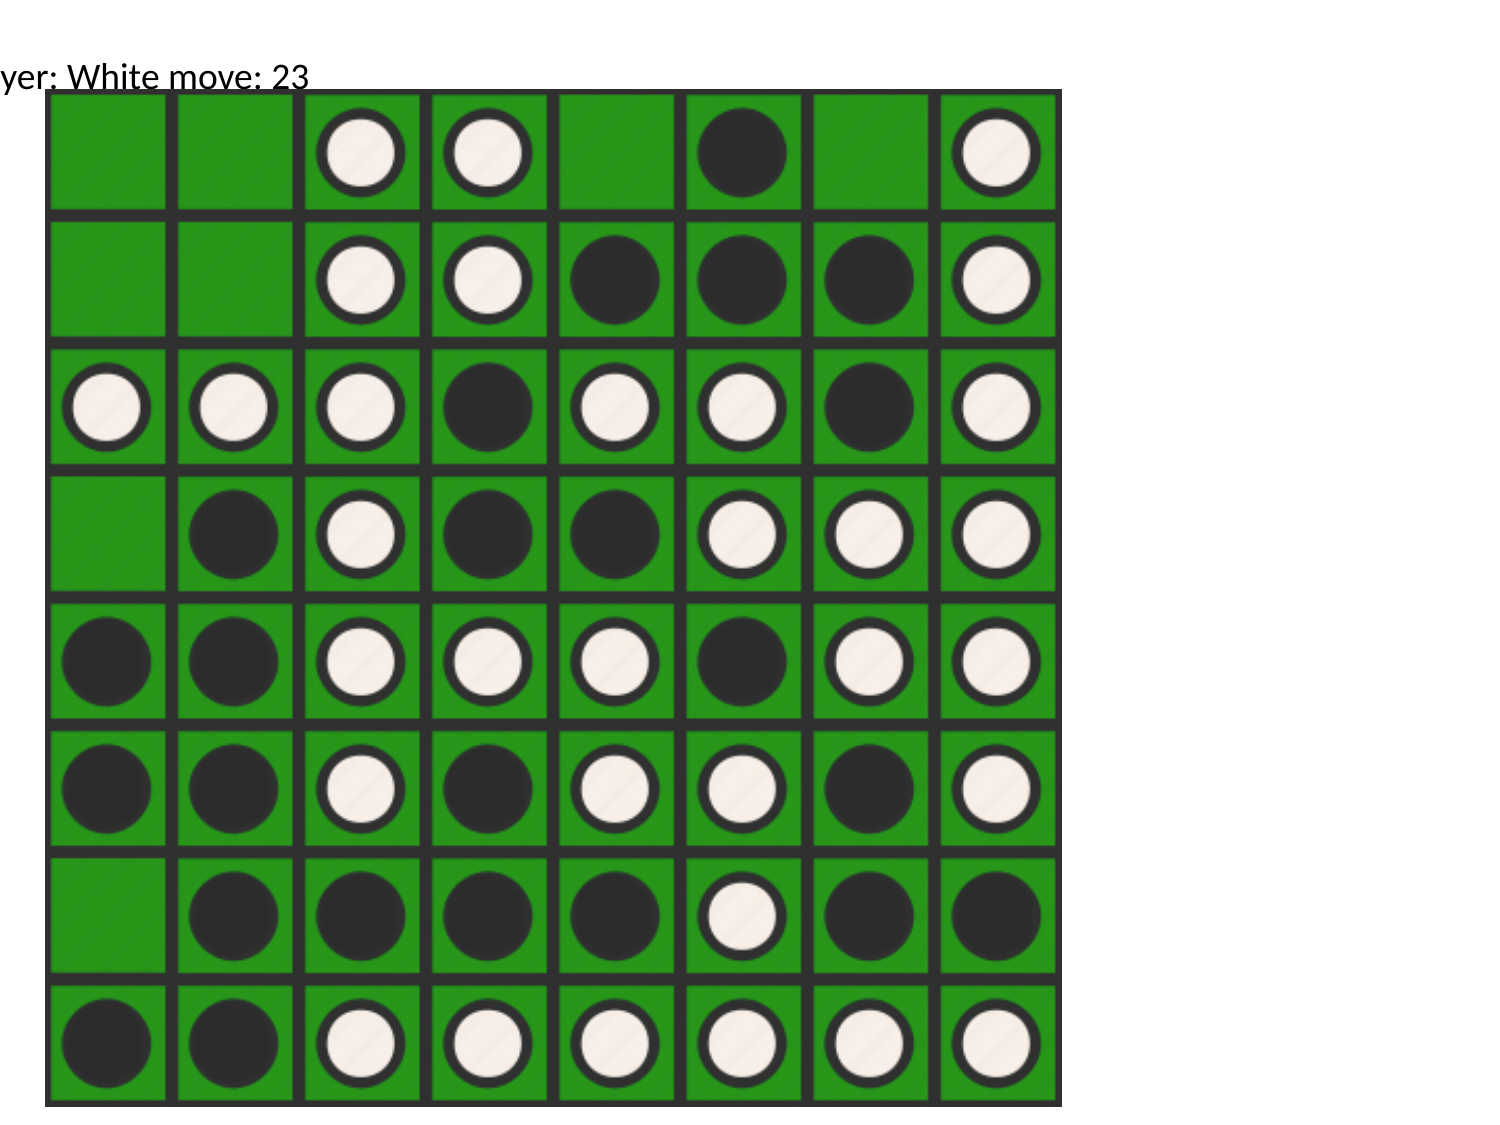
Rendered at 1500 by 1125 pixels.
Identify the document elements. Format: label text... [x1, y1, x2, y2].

picture [44, 89, 1062, 1107]
text_box turn: 52 player: White move: 23 [0, 44, 325, 105]
